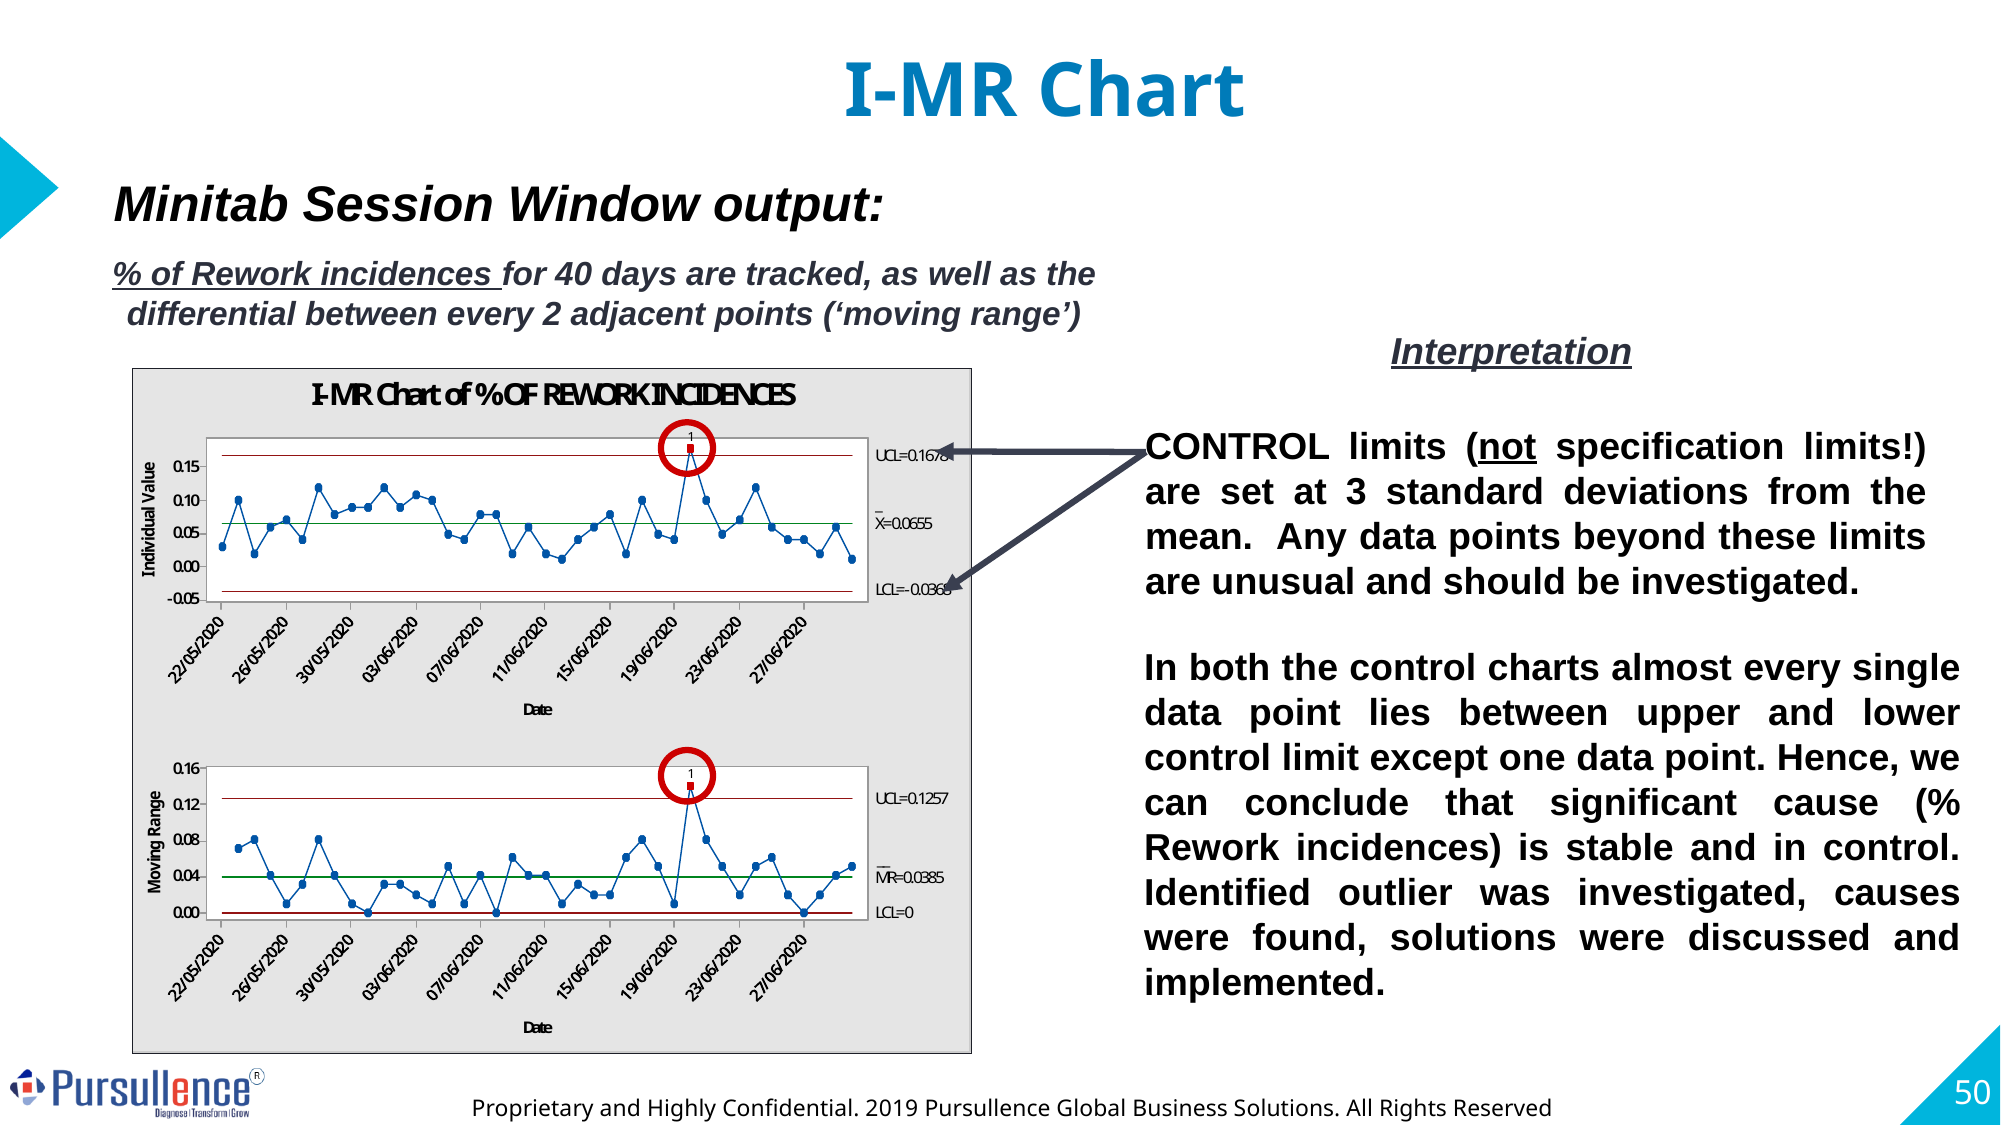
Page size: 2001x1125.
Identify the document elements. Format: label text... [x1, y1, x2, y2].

picture [0, 1061, 265, 1122]
slide_number 50 [1891, 1014, 1992, 1117]
text_box % of Rework incidences for 40 days are tracked, as well as the differential between every 2 adjacent points (‘moving range’) [79, 245, 1130, 340]
text_box Minitab Session Window output: [98, 164, 919, 240]
text_box In both the control charts almost every single data point lies between upper and lower control limit except one data point. Hence, we can conclude that significant cause (% Rework incidences) is stable and in control. Identified outlier was investigated, causes were found, solutions were discussed and implemented. [1129, 635, 1976, 1011]
text_box I-MR Chart [317, 0, 1774, 110]
text_box CONTROL limits (not specification limits!) are set at 3 standard deviations from the mean. Any data points beyond these limits are unusual and should be investigated. [1130, 414, 1942, 610]
text_box Proprietary and Highly Confidential. 2019 Pursullence Global Business Solutions. All Rights Reserved [456, 1085, 1734, 1125]
text_box Interpretation [1113, 319, 1910, 380]
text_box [926, 370, 1088, 610]
picture [131, 367, 972, 1055]
